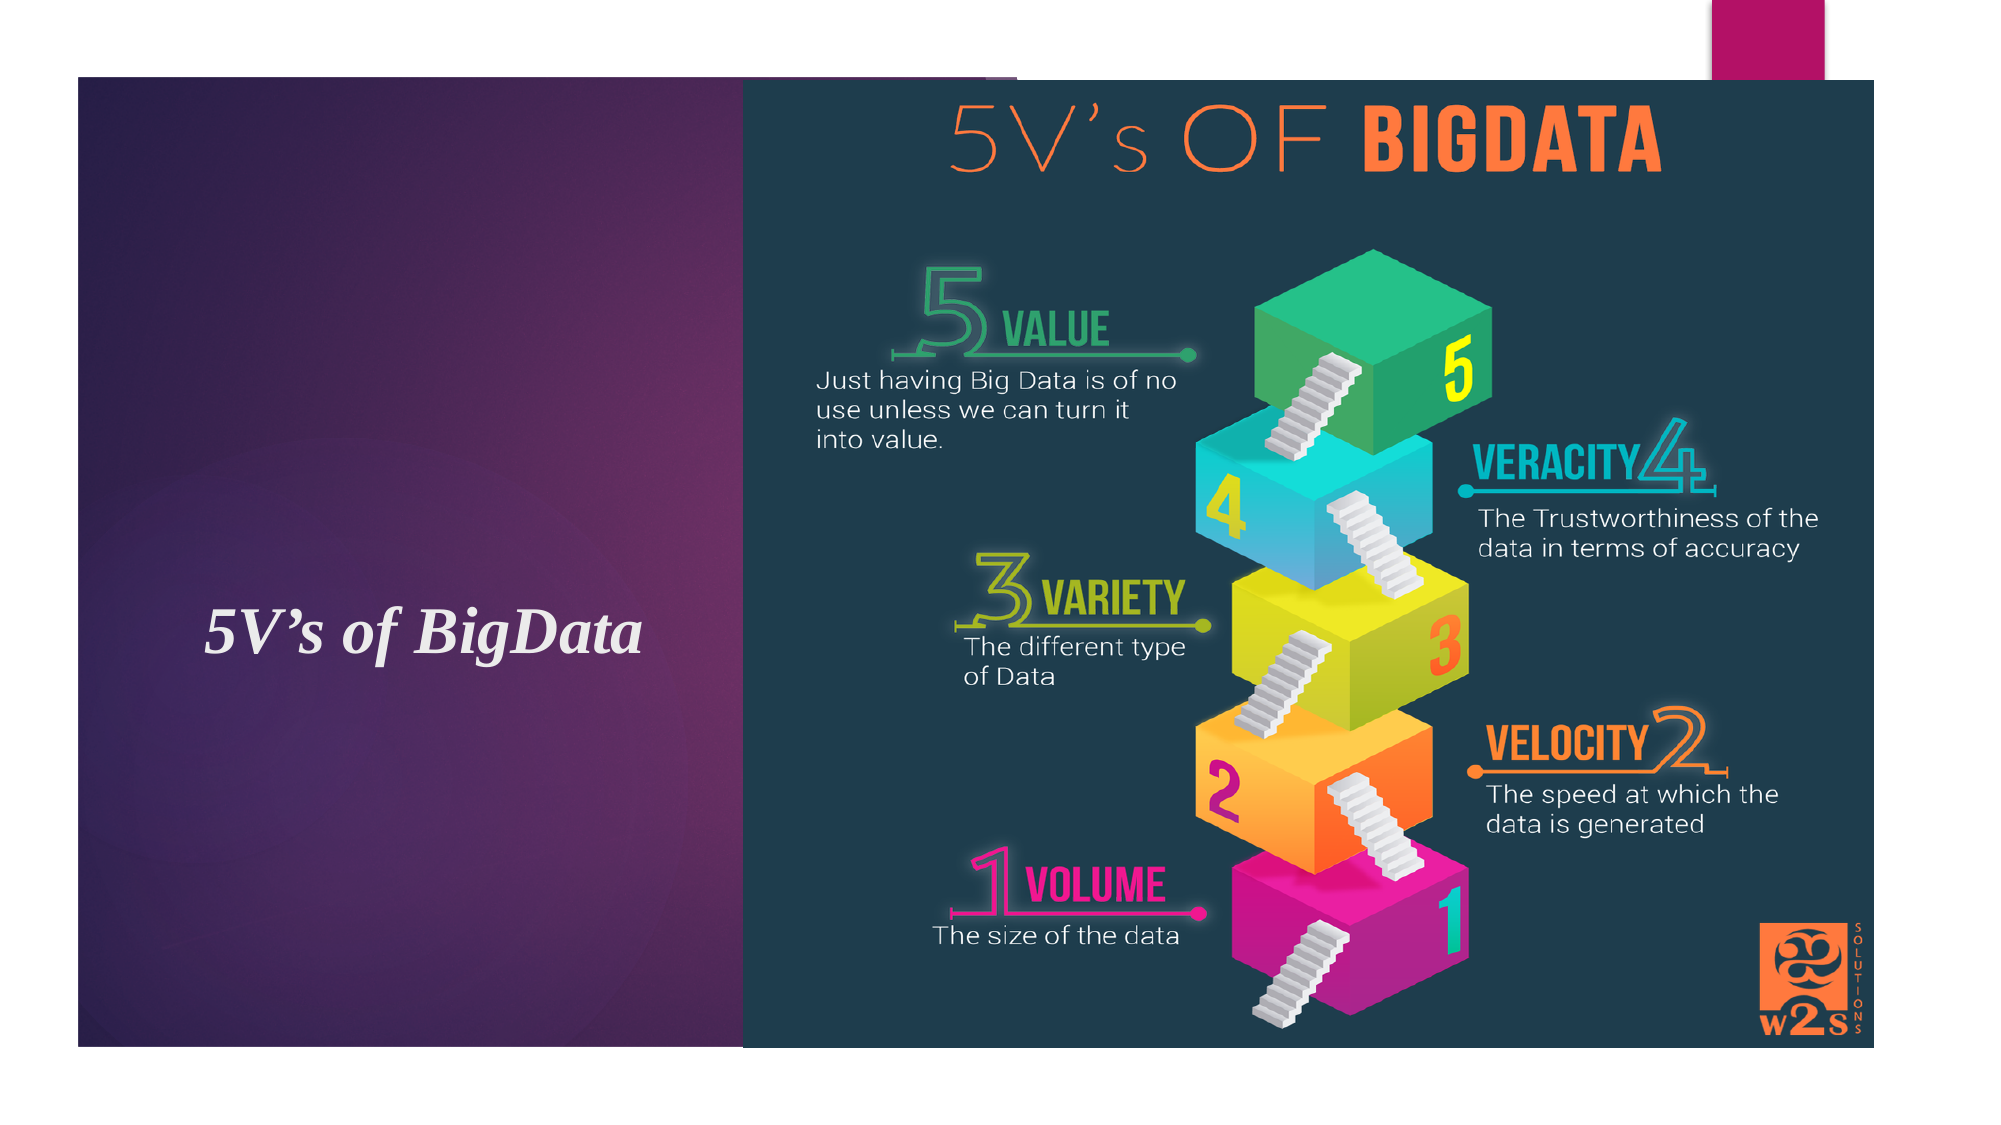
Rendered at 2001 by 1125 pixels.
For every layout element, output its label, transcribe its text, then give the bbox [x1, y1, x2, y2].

picture [743, 79, 1875, 1049]
title 5V’s of BigData [189, 439, 737, 814]
